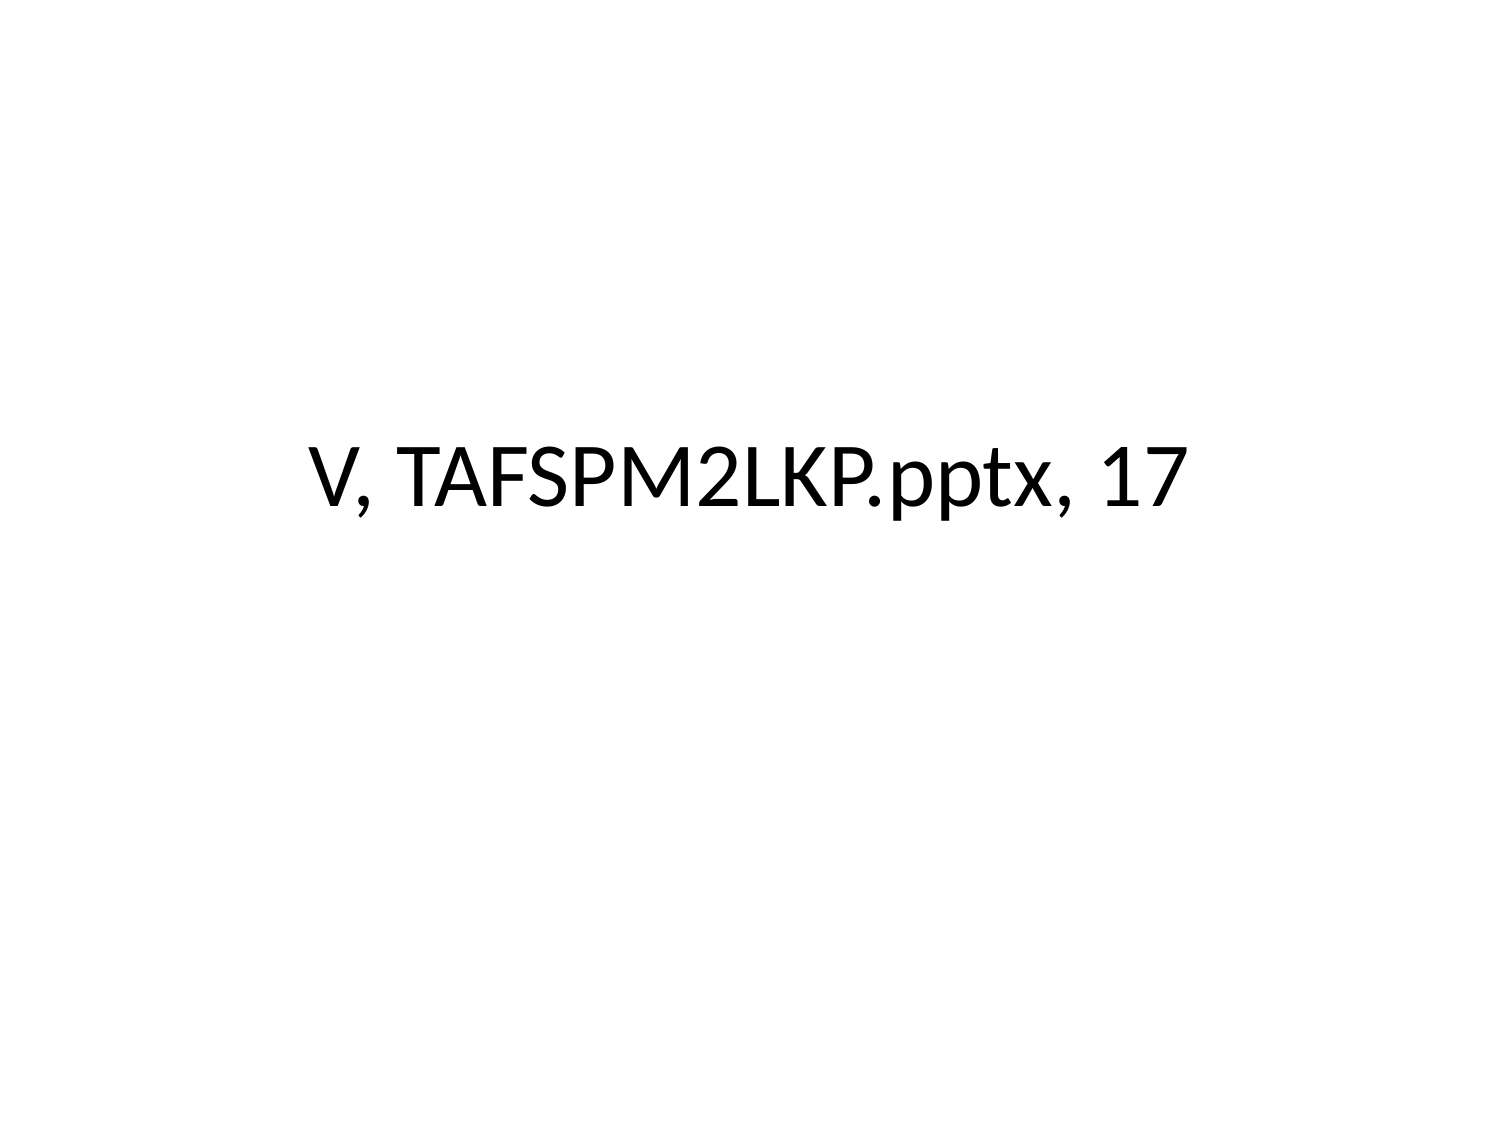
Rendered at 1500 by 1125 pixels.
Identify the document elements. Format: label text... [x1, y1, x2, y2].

title V, TAFSPM2LKP.pptx, 17 [112, 349, 1388, 591]
